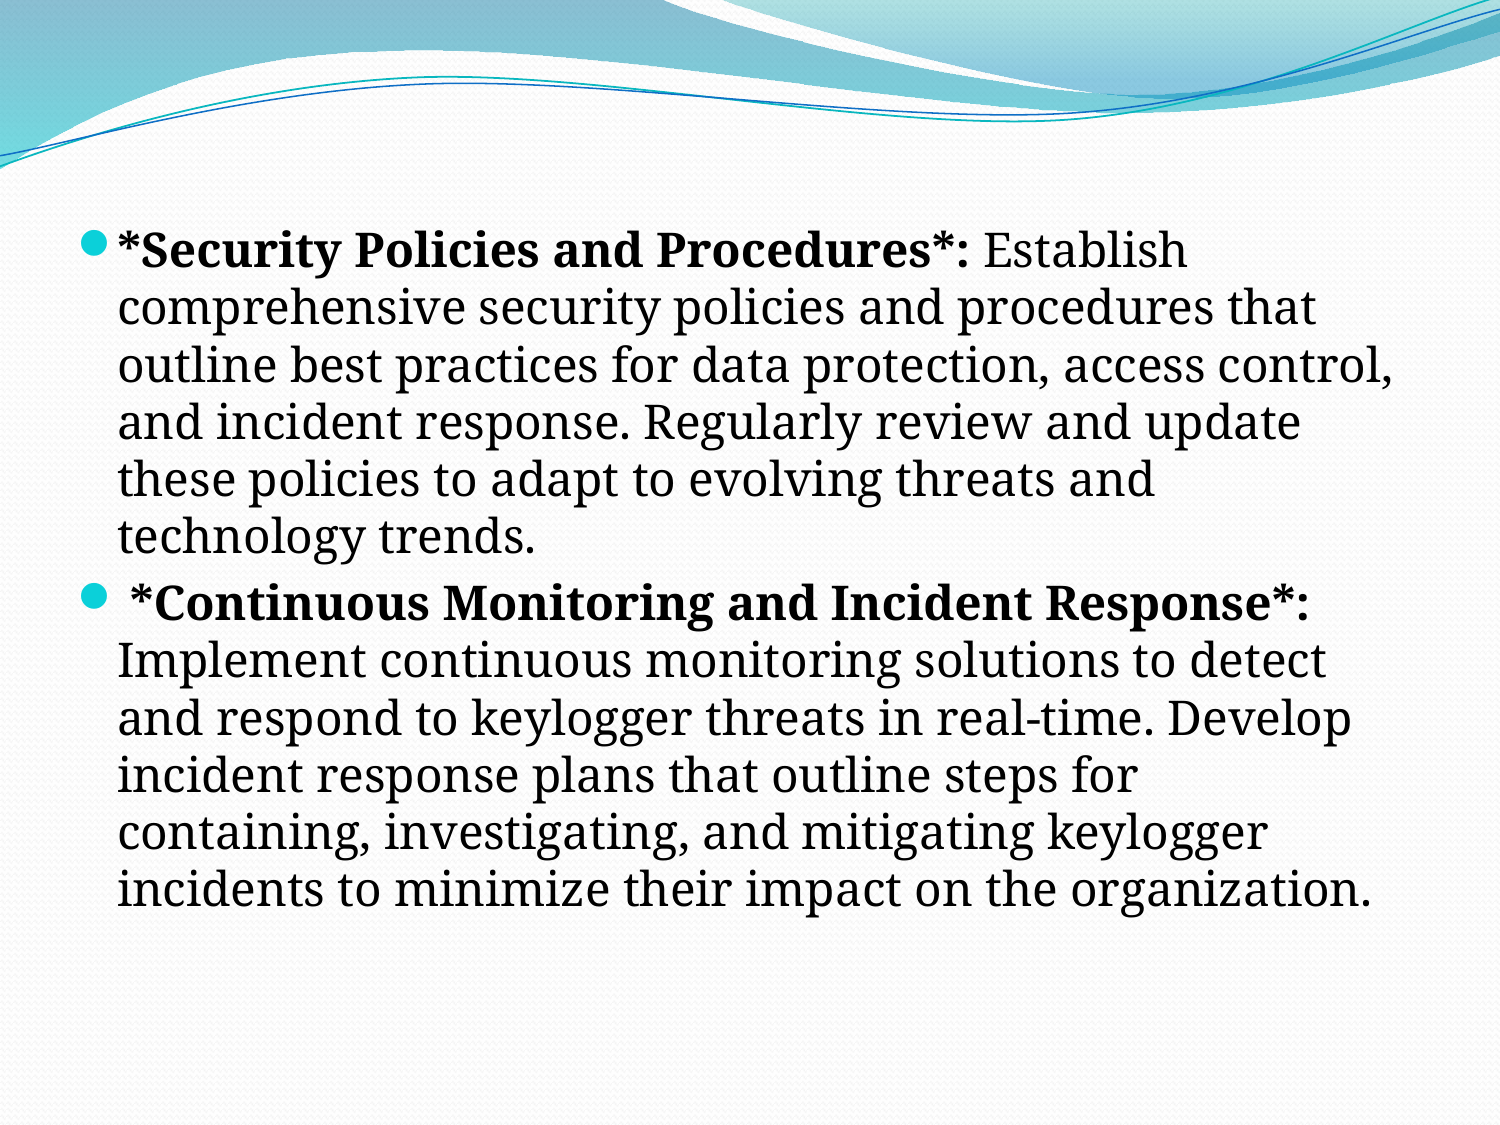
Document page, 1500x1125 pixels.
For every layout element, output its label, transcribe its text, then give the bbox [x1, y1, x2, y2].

list *Security Policies and Procedures*: Establish comprehensive security policies and procedures that outline best practices for data protection, access control, and incident response. Regularly review and update these policies to adapt to evolving threats and technology trends. *Continuous Monitoring and Incident Response*: Implement continuous monitoring solutions to detect and respond to keylogger threats in real-time. Develop incident response plans that outline steps for containing, investigating, and mitigating keylogger incidents to minimize their impact on the organization. [62, 212, 1413, 933]
